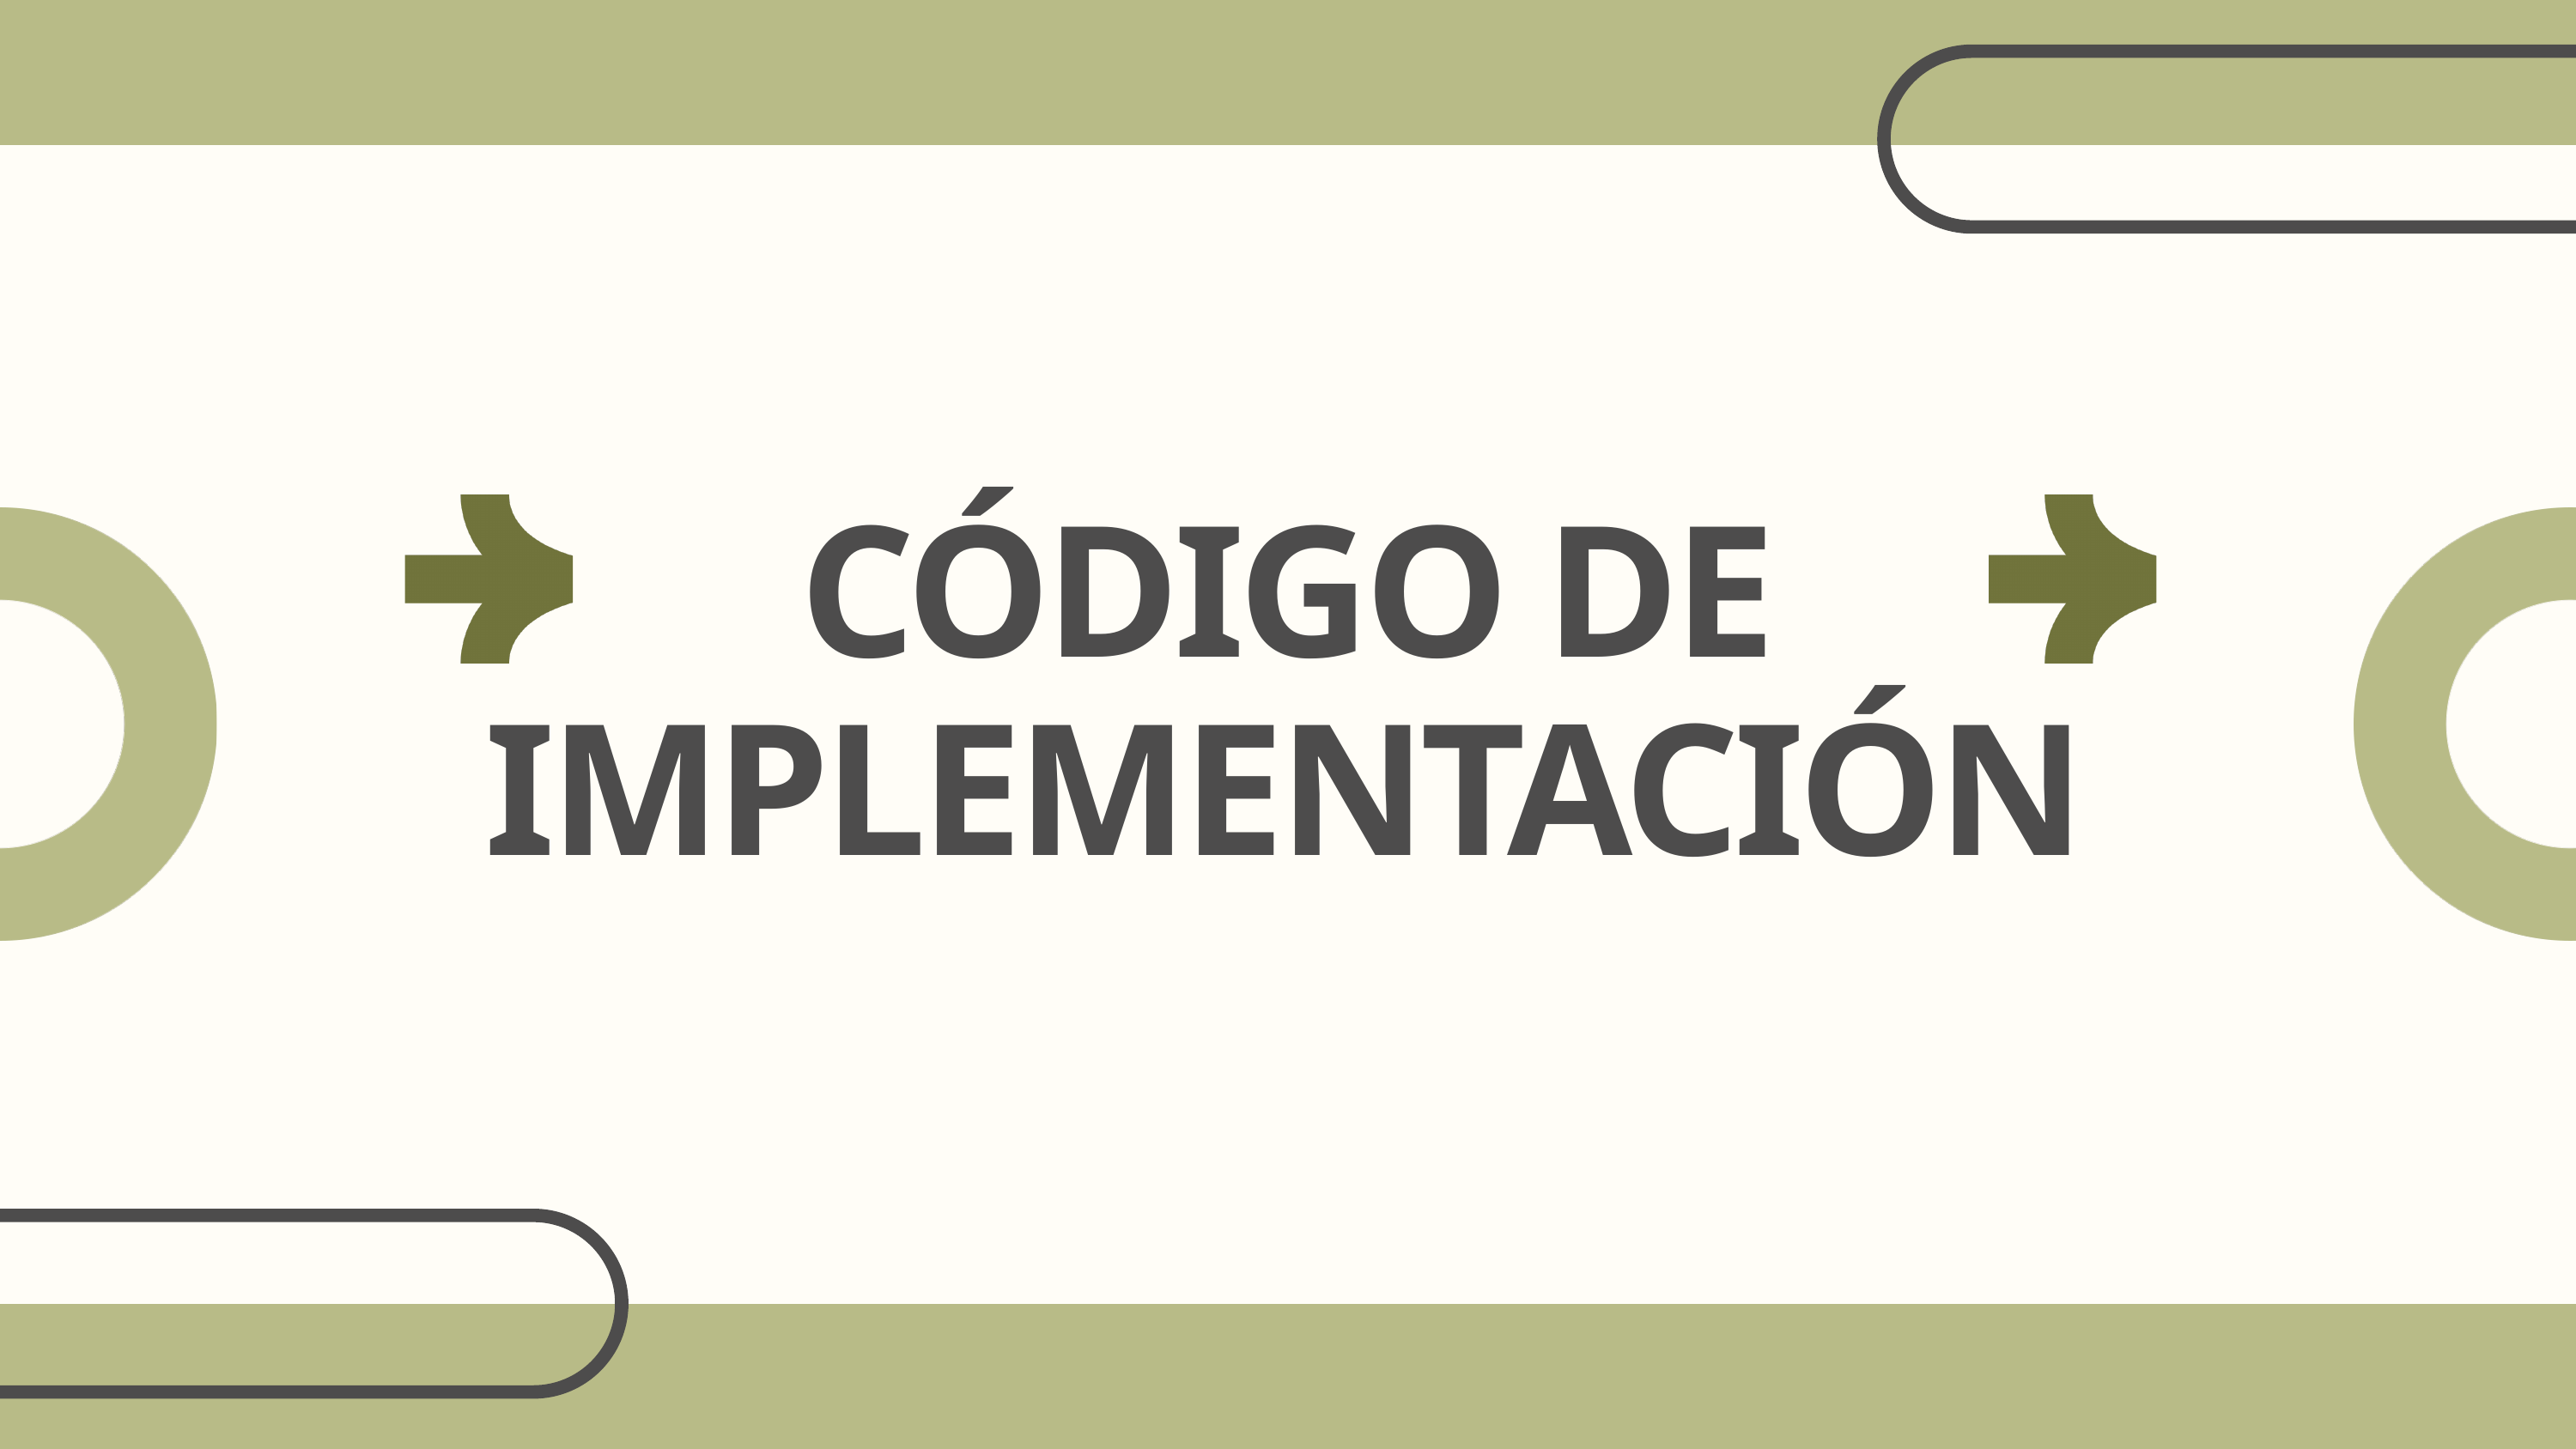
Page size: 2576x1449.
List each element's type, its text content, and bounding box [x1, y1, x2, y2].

text_box [0, 507, 217, 942]
text_box [1988, 494, 2157, 664]
text_box [404, 494, 574, 664]
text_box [0, 1303, 2576, 1449]
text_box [0, 0, 2576, 145]
text_box CÓDIGO DE IMPLEMENTACIÓN [467, 494, 2104, 893]
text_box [0, 1215, 623, 1392]
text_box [1883, 51, 2576, 227]
text_box [2354, 507, 2576, 942]
